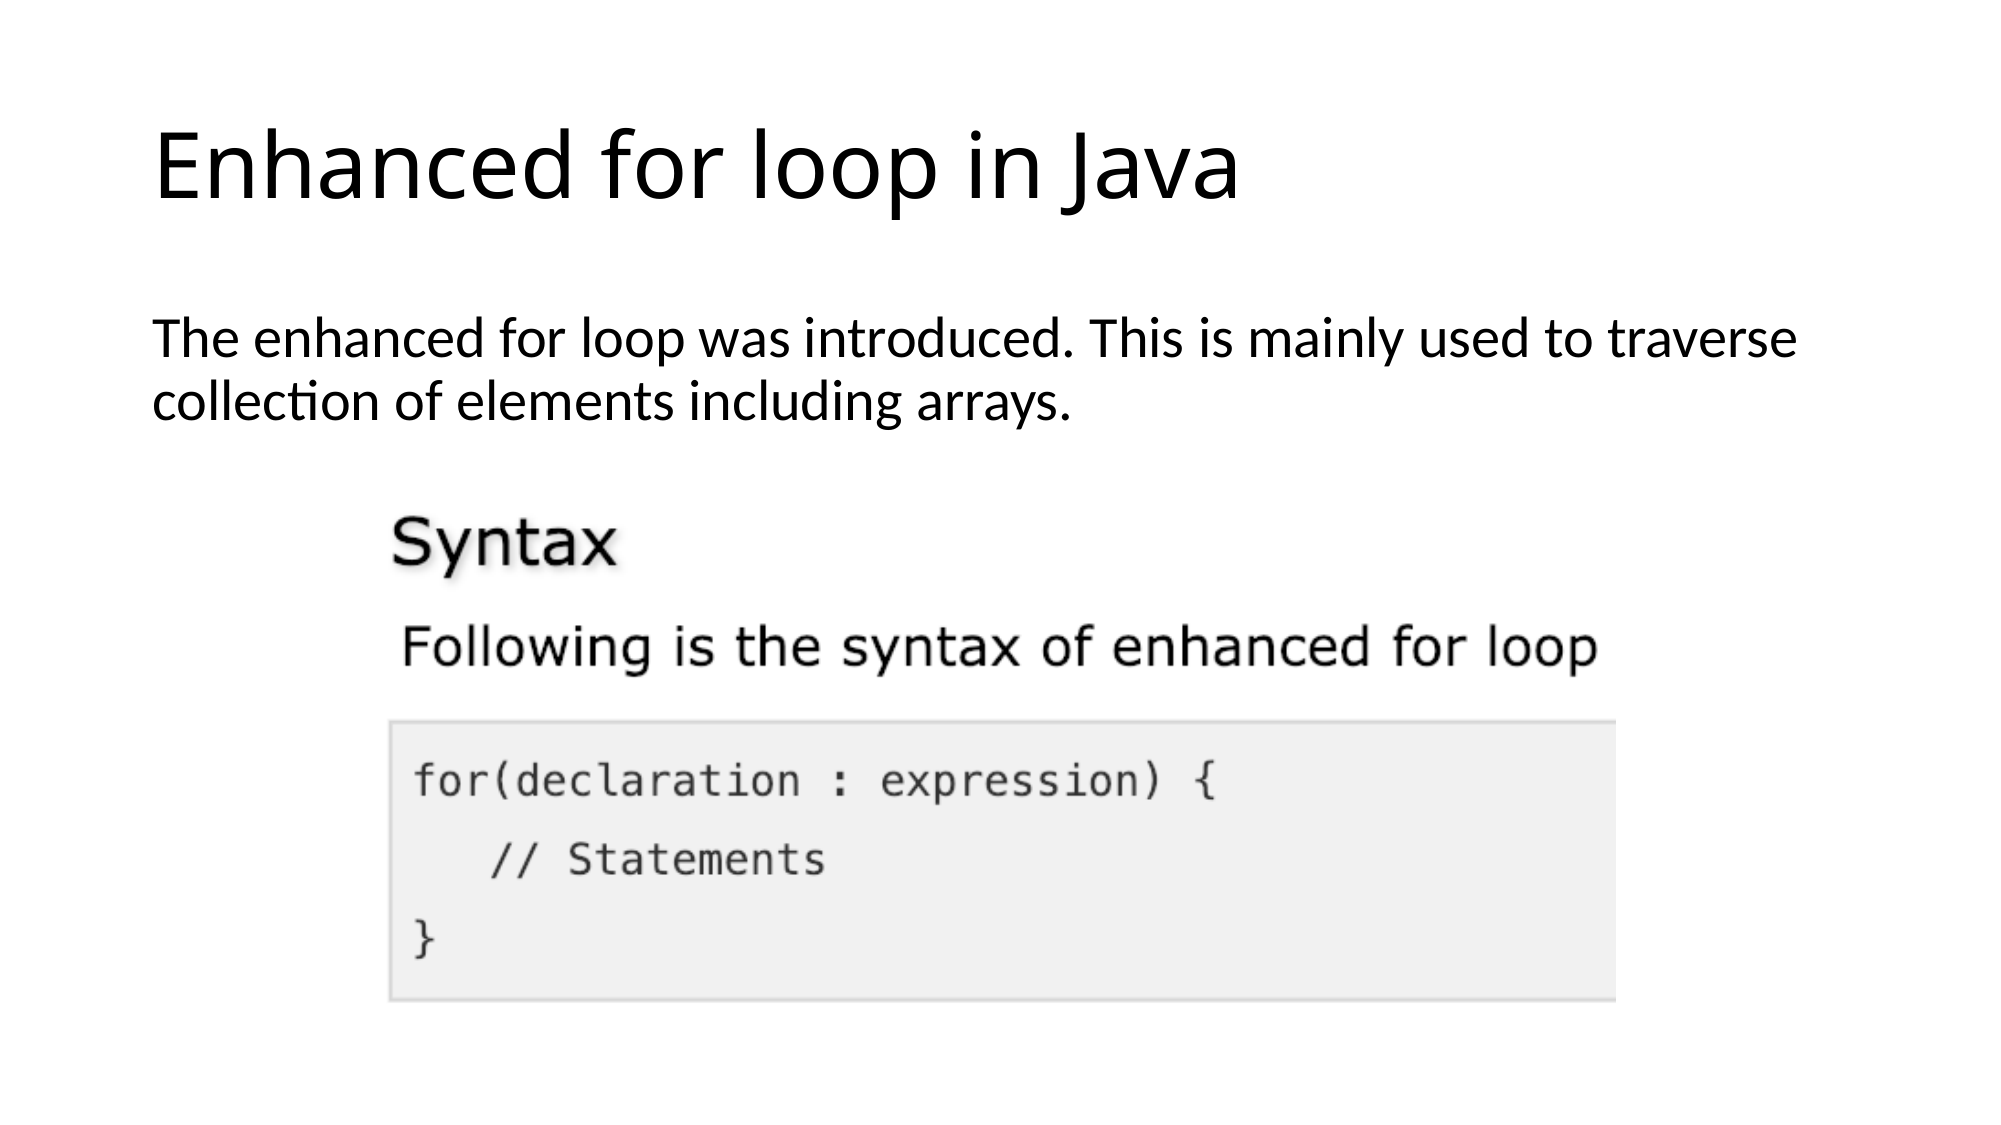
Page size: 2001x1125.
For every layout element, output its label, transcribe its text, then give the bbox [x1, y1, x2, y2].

list The enhanced for loop was introduced. This is mainly used to traverse collection of elements including arrays. [137, 299, 1863, 1014]
picture [384, 496, 1616, 1014]
title Enhanced for loop in Java [137, 59, 1863, 278]
